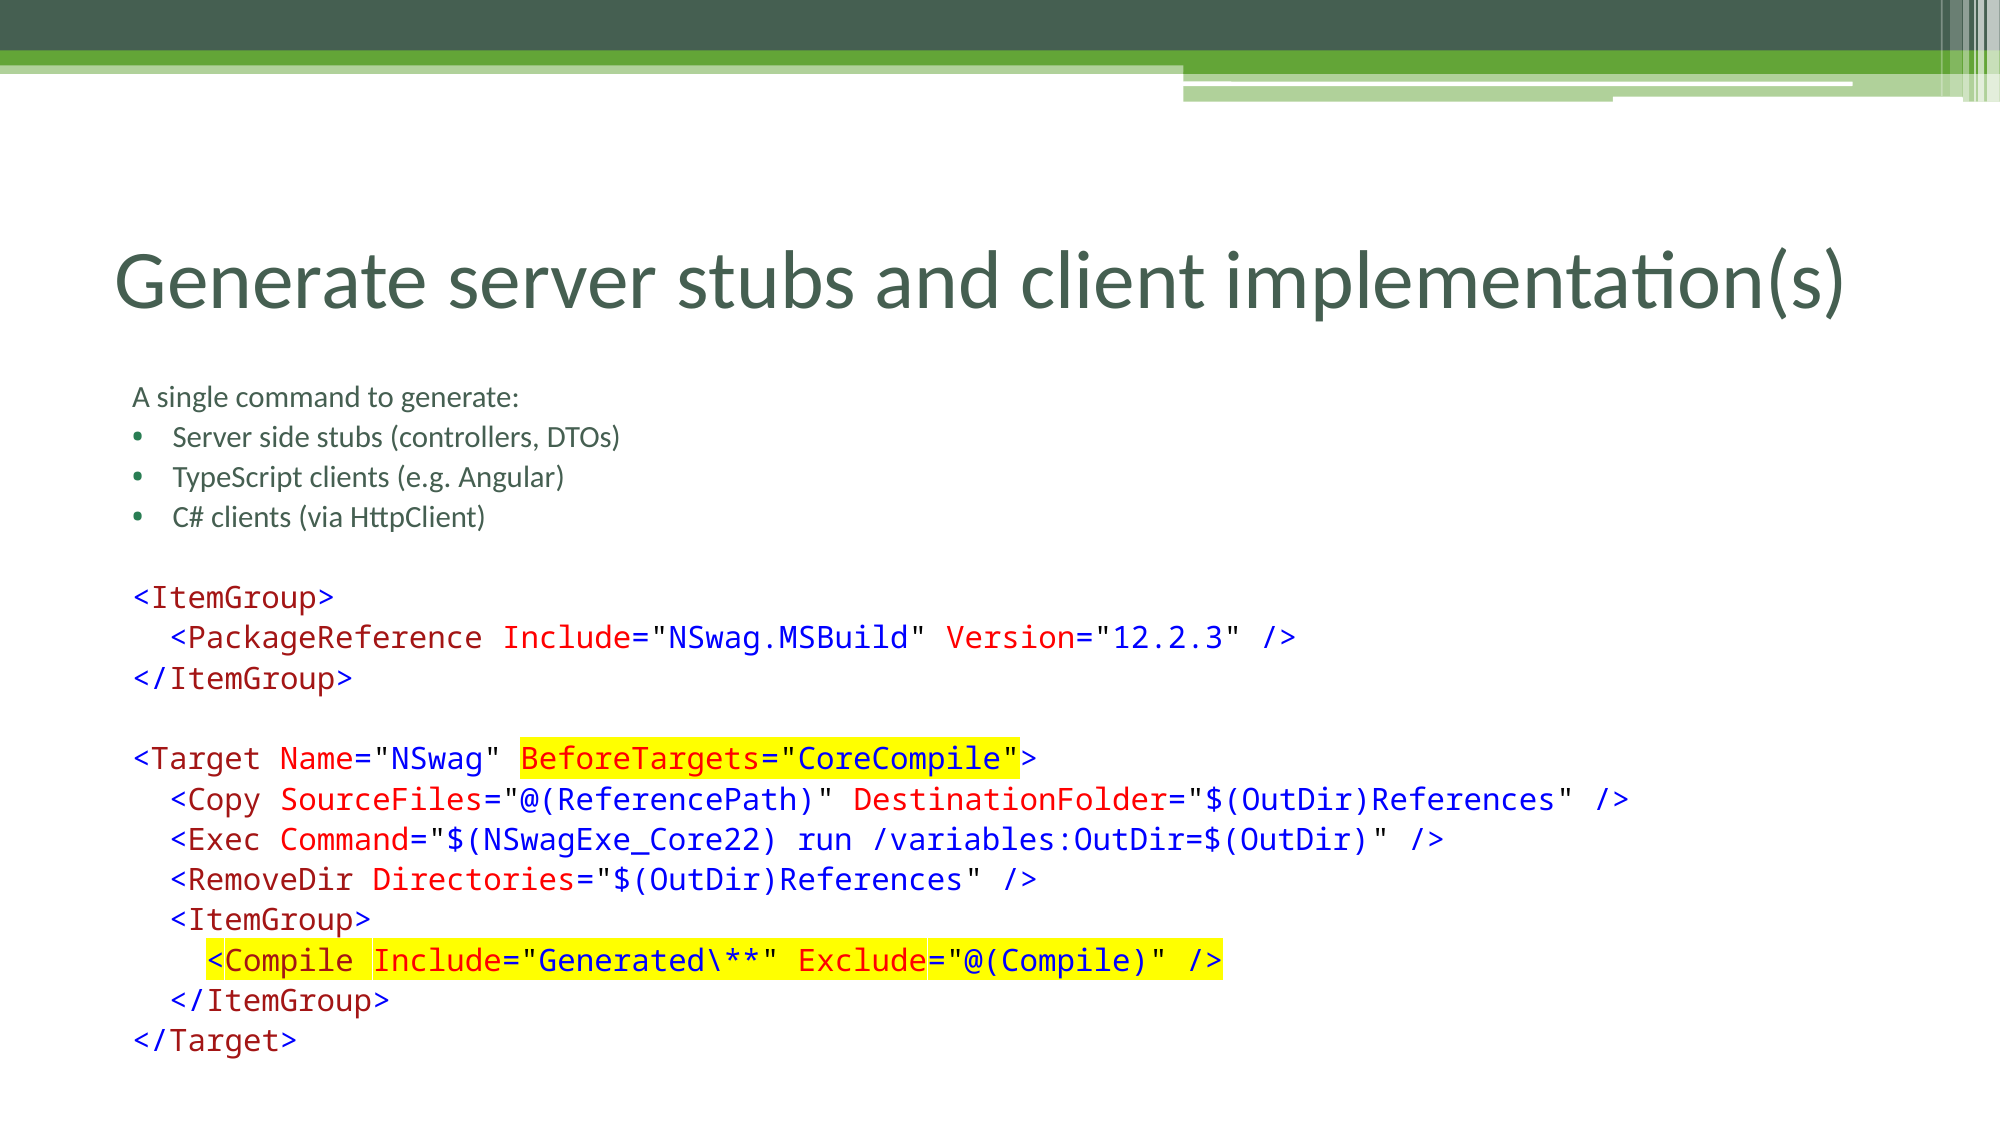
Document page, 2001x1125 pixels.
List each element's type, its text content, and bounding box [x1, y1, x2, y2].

list A single command to generate: Server side stubs (controllers, DTOs) TypeScript clients (e.g. Angular) C# clients (via HttpClient) <ItemGroup> <PackageReference Include="NSwag.MSBuild" Version="12.2.3" /> </ItemGroup> <Target Name="NSwag" BeforeTargets="CoreCompile"> <Copy SourceFiles="@(ReferencePath)" DestinationFolder="$(OutDir)References" /> <Exec Command="$(NSwagExe_Core22) run /variables:OutDir=$(OutDir)" /> <RemoveDir Directories="$(OutDir)References" /> <ItemGroup> <Compile Include="Generated\**" Exclude="@(Compile)" /> </ItemGroup> </Target> [99, 368, 1900, 1068]
title Generate server stubs and client implementation(s) [99, 187, 1900, 363]
